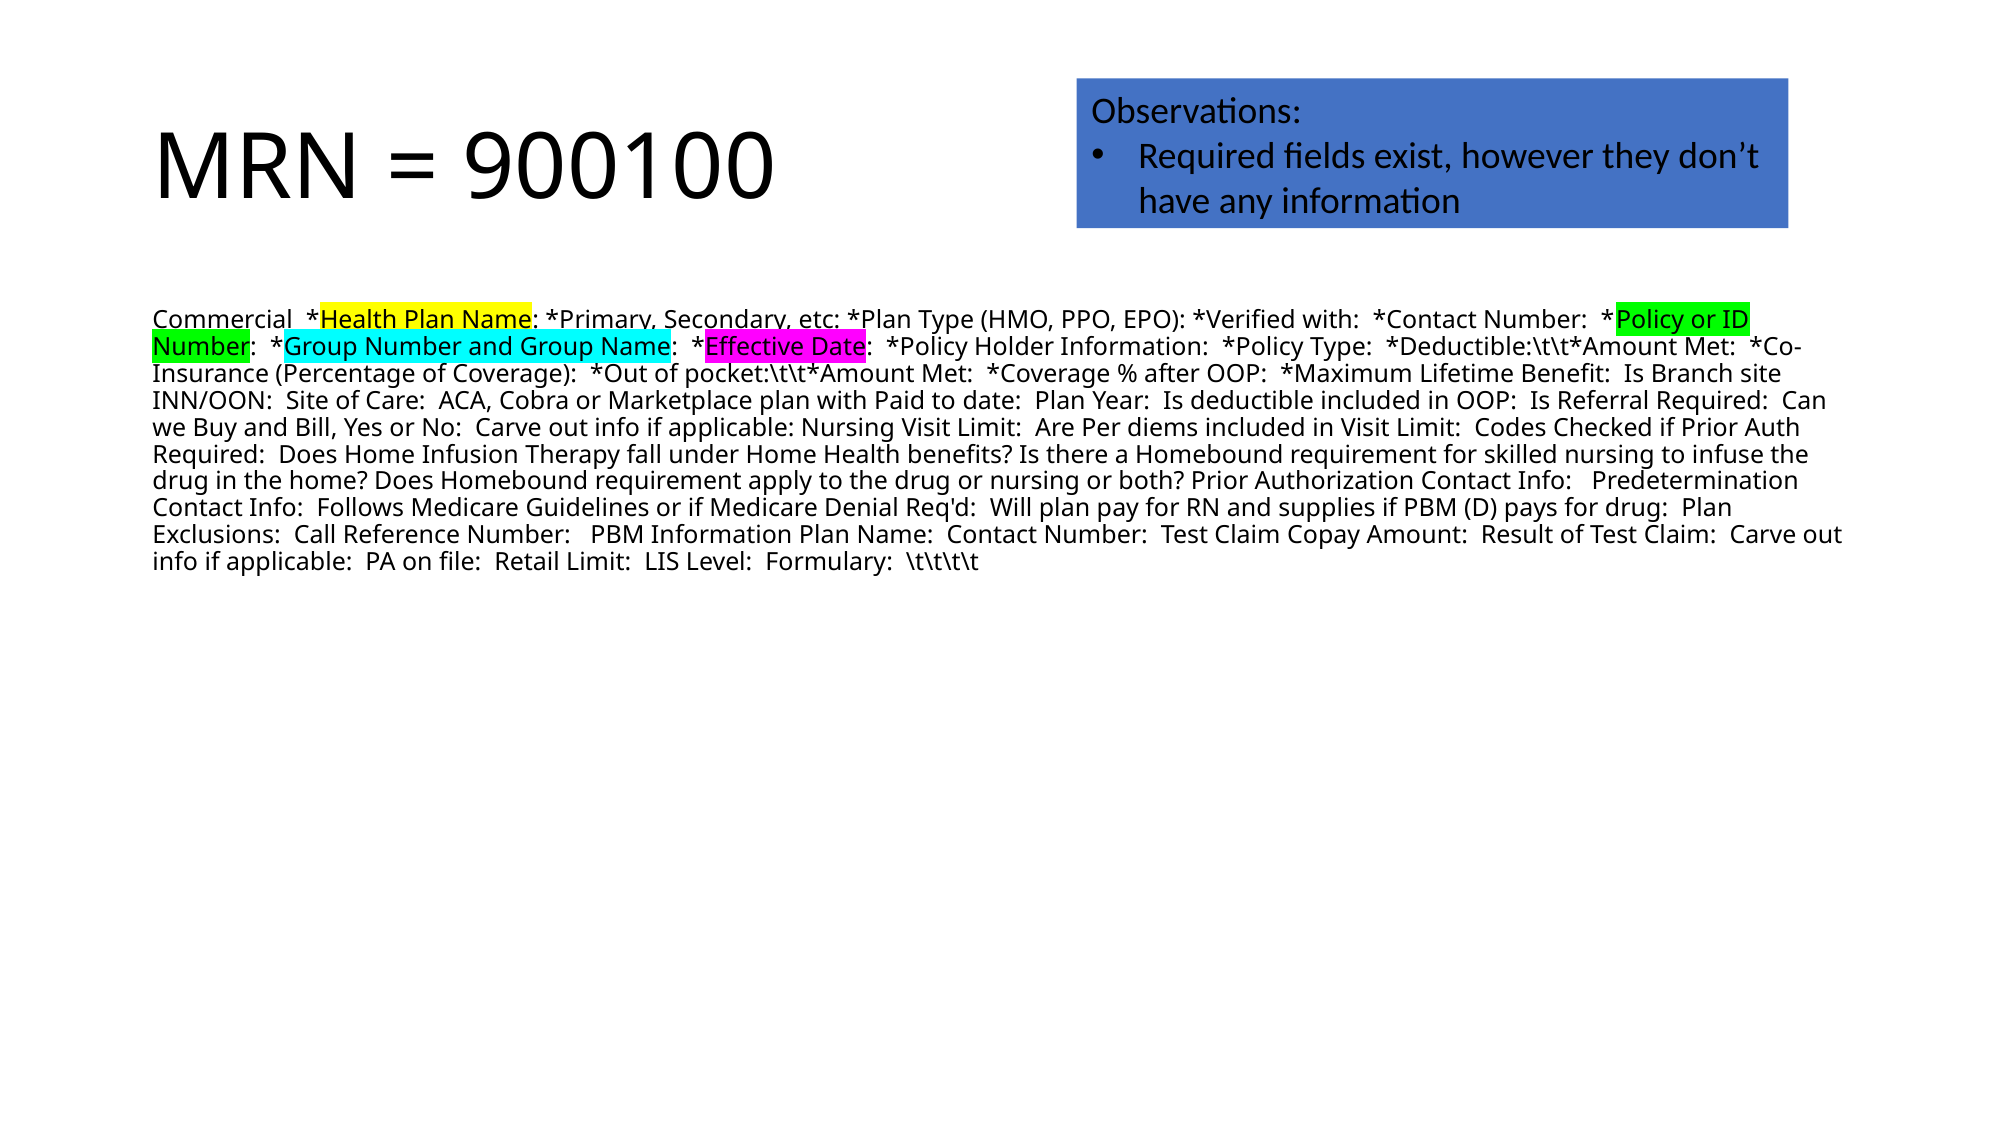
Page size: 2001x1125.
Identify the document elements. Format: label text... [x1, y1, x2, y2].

title MRN = 900100 [137, 59, 1863, 278]
text_box Observations: Required fields exist, however they don’t have any information [1076, 78, 1789, 229]
list Commercial *Health Plan Name: *Primary, Secondary, etc: *Plan Type (HMO, PPO, EPO): *Verified with: *Contact Number: *Policy or ID Number: *Group Number and Group Name: *Effective Date: *Policy Holder Information: *Policy Type: *Deductible:\t\t*Amount Met: *Co-Insurance (Percentage of Coverage): *Out of pocket:\t\t*Amount Met: *Coverage % after OOP: *Maximum Lifetime Benefit: Is Branch site INN/OON: Site of Care: ACA, Cobra or Marketplace plan with Paid to date: Plan Year: Is deductible included in OOP: Is Referral Required: Can we Buy and Bill, Yes or No: Carve out info if applicable: Nursing Visit Limit: Are Per diems included in Visit Limit: Codes Checked if Prior Auth Required: Does Home Infusion Therapy fall under Home Health benefits? Is there a Homebound requirement for skilled nursing to infuse the drug in the home? Does Homebound requirement apply to the drug or nursing or both? Prior Authorization Contact Info: Predetermination Contact Info: Follows Medicare Guidelines or if Medicare Denial Req'd: Will plan pay for RN and supplies if PBM (D) pays for drug: Plan Exclusions: Call Reference Number: PBM Information Plan Name: Contact Number: Test Claim Copay Amount: Result of Test Claim: Carve out info if applicable: PA on file: Retail Limit: LIS Level: Formulary: \t\t\t\t [137, 299, 1863, 1014]
